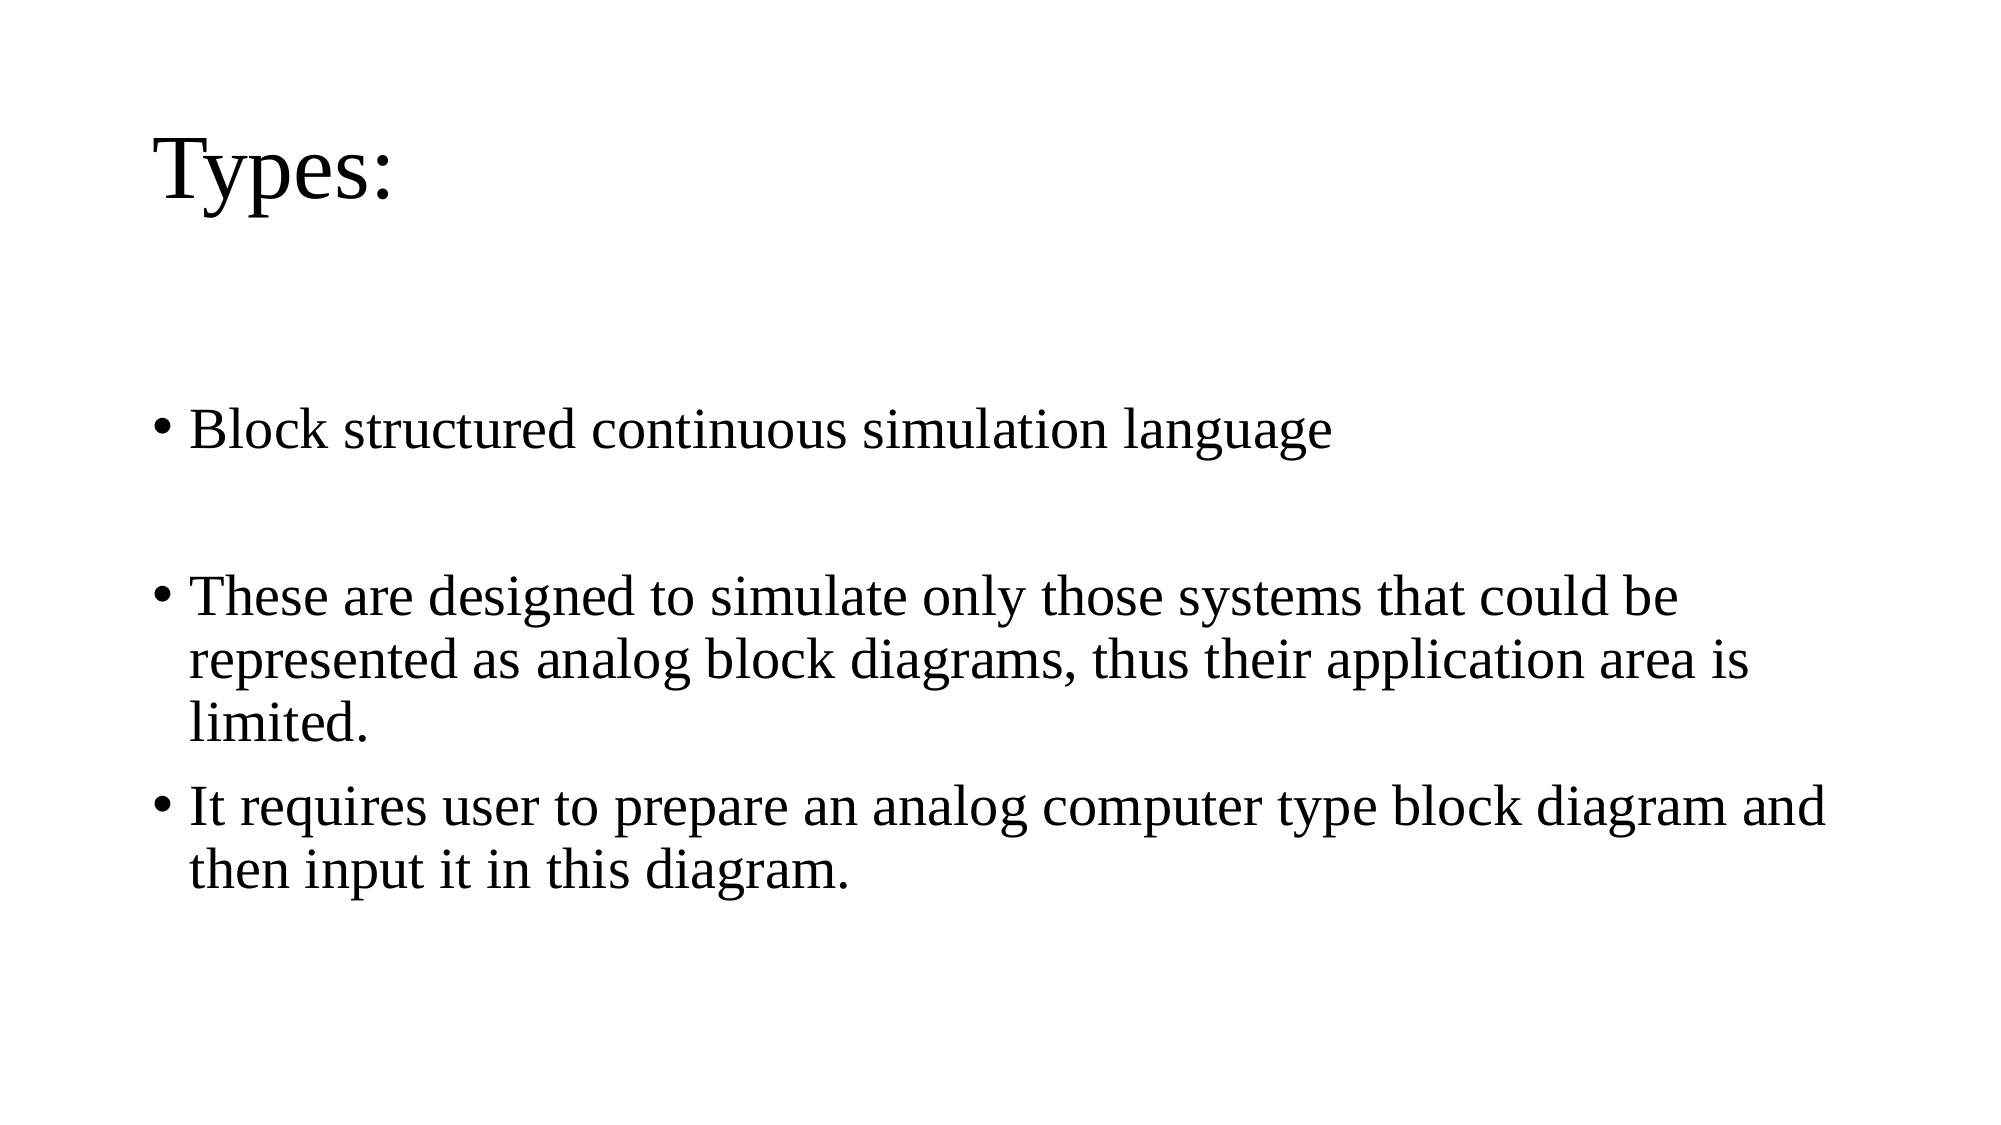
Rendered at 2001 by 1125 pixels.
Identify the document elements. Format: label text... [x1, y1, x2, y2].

list Block structured continuous simulation language These are designed to simulate only those systems that could be represented as analog block diagrams, thus their application area is limited. It requires user to prepare an analog computer type block diagram and then input it in this diagram. [137, 299, 1863, 1014]
title Types: [137, 59, 1863, 278]
